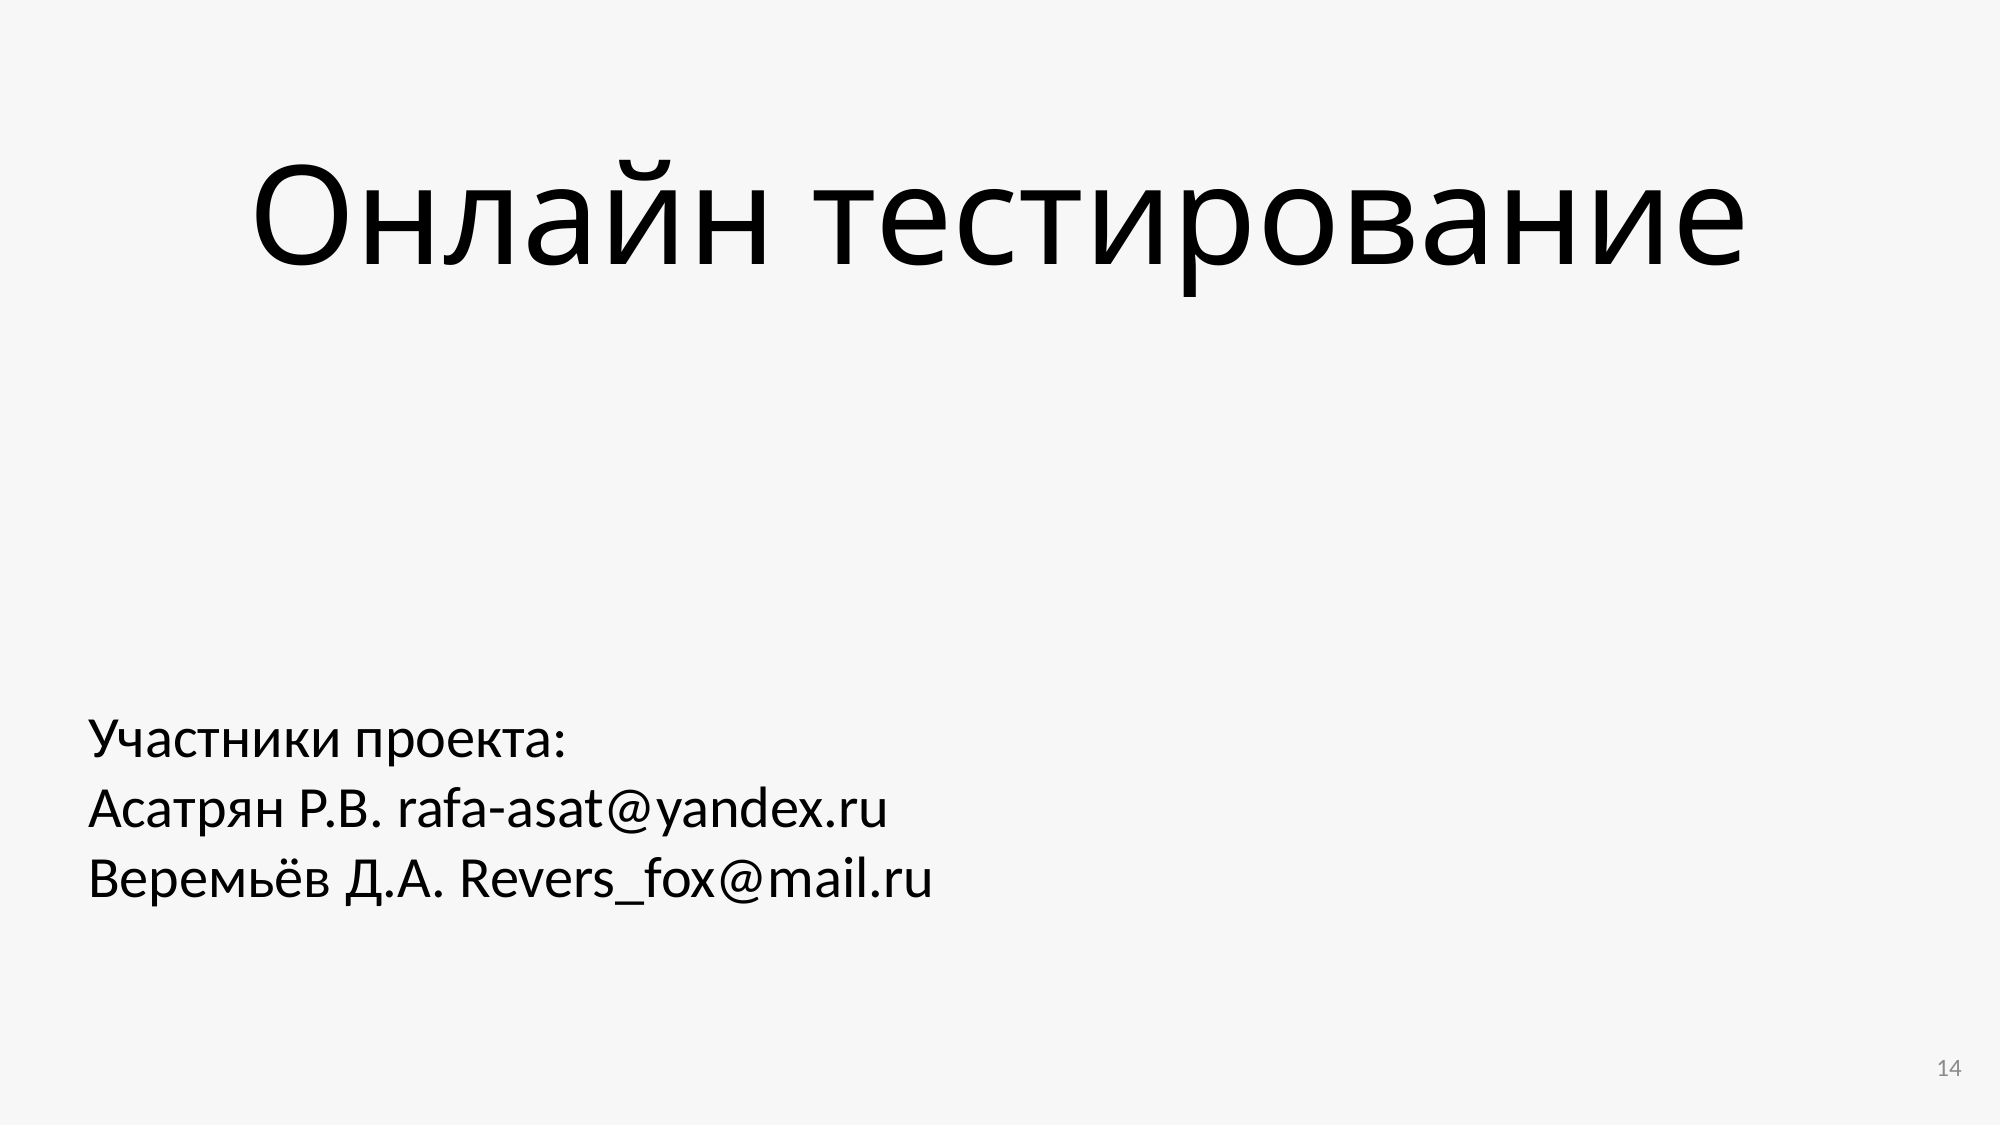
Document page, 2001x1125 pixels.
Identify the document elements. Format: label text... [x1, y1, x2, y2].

slide_number 14 [1856, 1023, 1977, 1110]
title Онлайн тестирование [11, 126, 1989, 680]
list Участники проекта: Асатрян Р.В. rafa-asat@yandex.ru Веремьёв Д.А. Revers_fox@mail.ru [68, 679, 1932, 1024]
